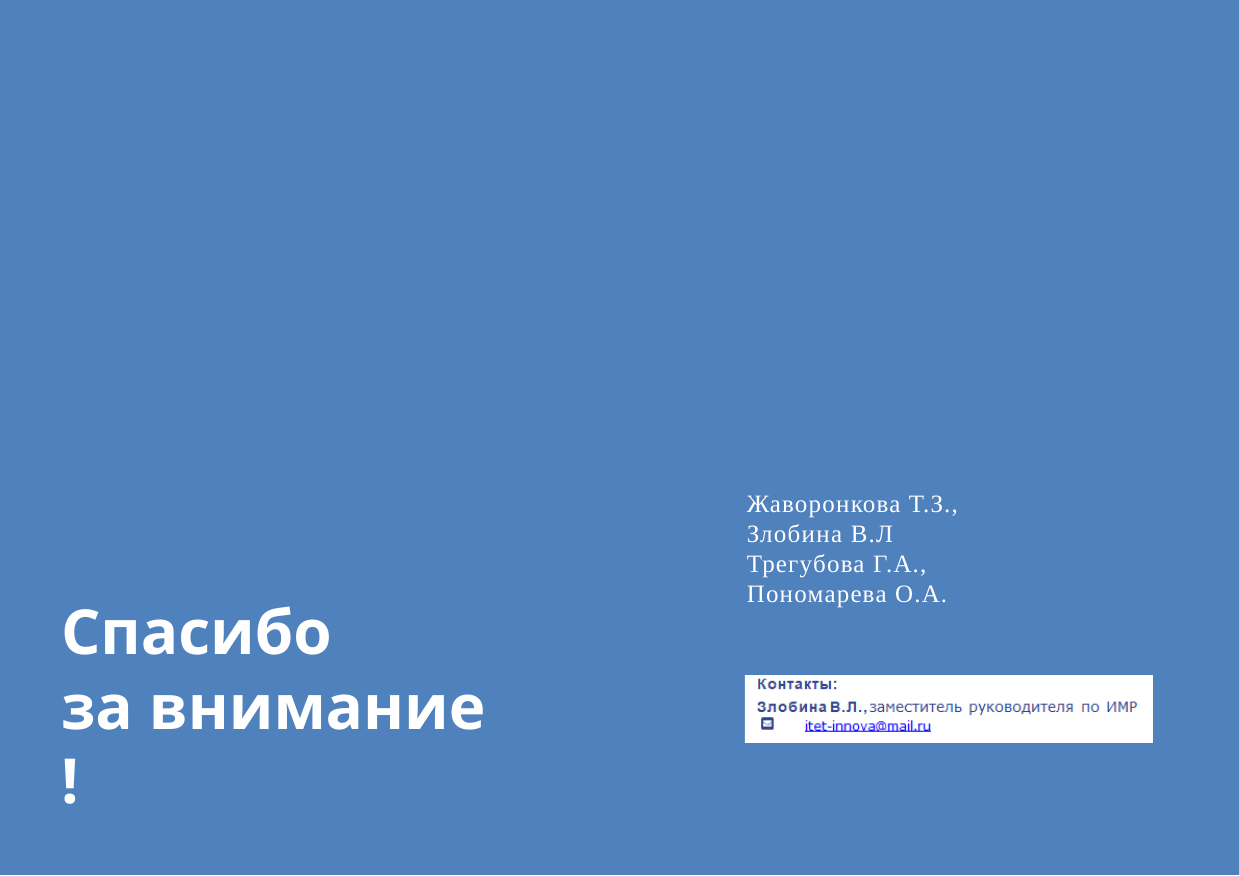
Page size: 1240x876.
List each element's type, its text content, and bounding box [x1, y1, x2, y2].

picture [744, 674, 1154, 744]
text_box Жаворонкова Т.З., Злобина В.Л Трегубова Г.А., Пономарева О.А. [744, 487, 1020, 608]
